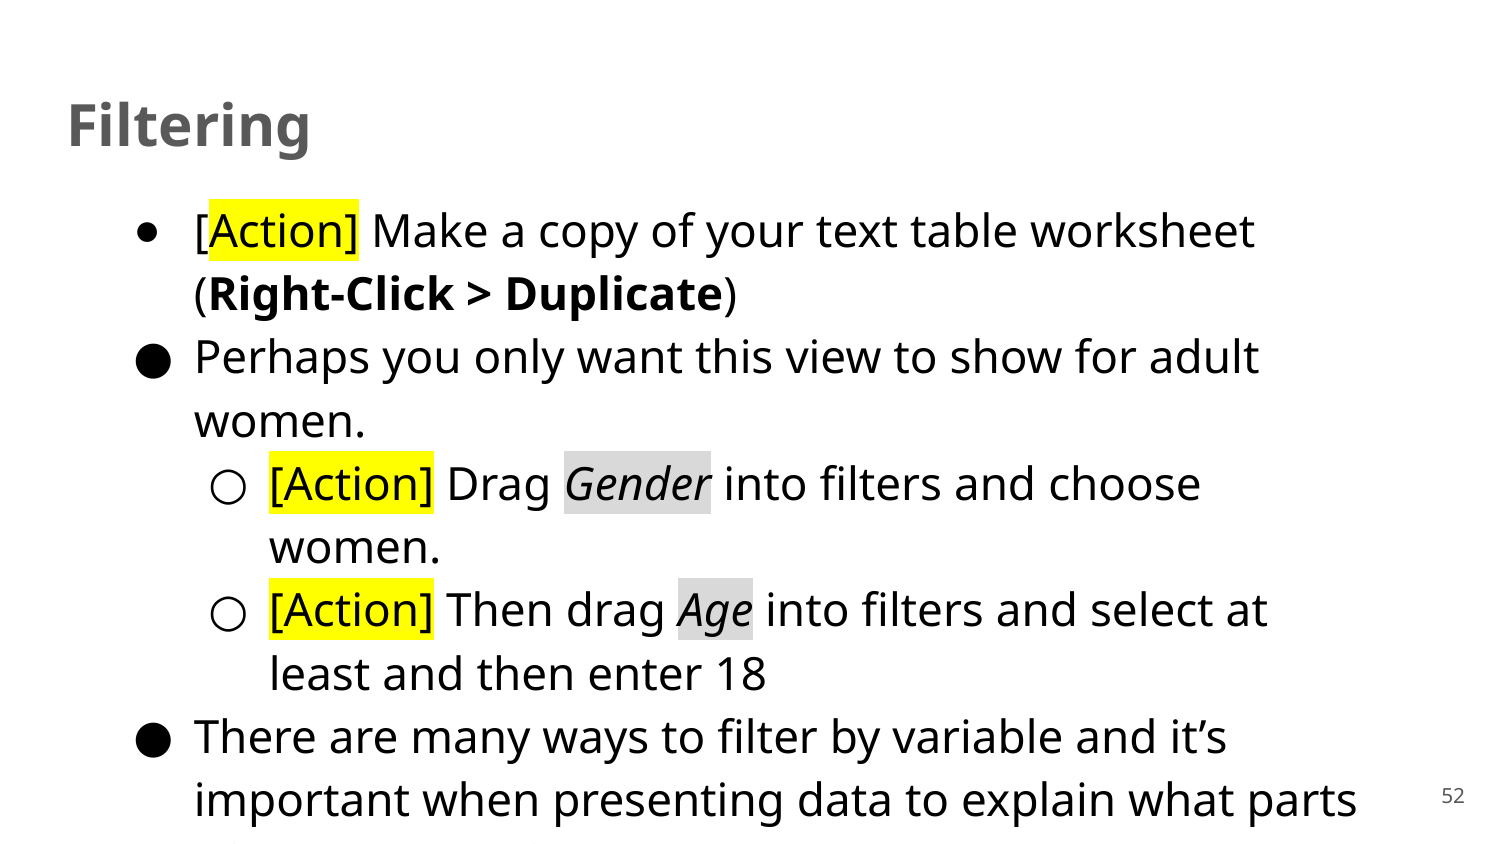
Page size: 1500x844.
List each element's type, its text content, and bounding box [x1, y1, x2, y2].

list [Action] Make a copy of your text table worksheet (Right-Click > Duplicate) Perhaps you only want this view to show for adult women. [Action] Drag Gender into filters and choose women. [Action] Then drag Age into filters and select at least and then enter 18 There are many ways to filter by variable and it’s important when presenting data to explain what parts of the data are filtered out to avoid being misleading. [103, 178, 1397, 767]
title Filtering [51, 72, 1449, 167]
slide_number 52 [1389, 764, 1480, 830]
